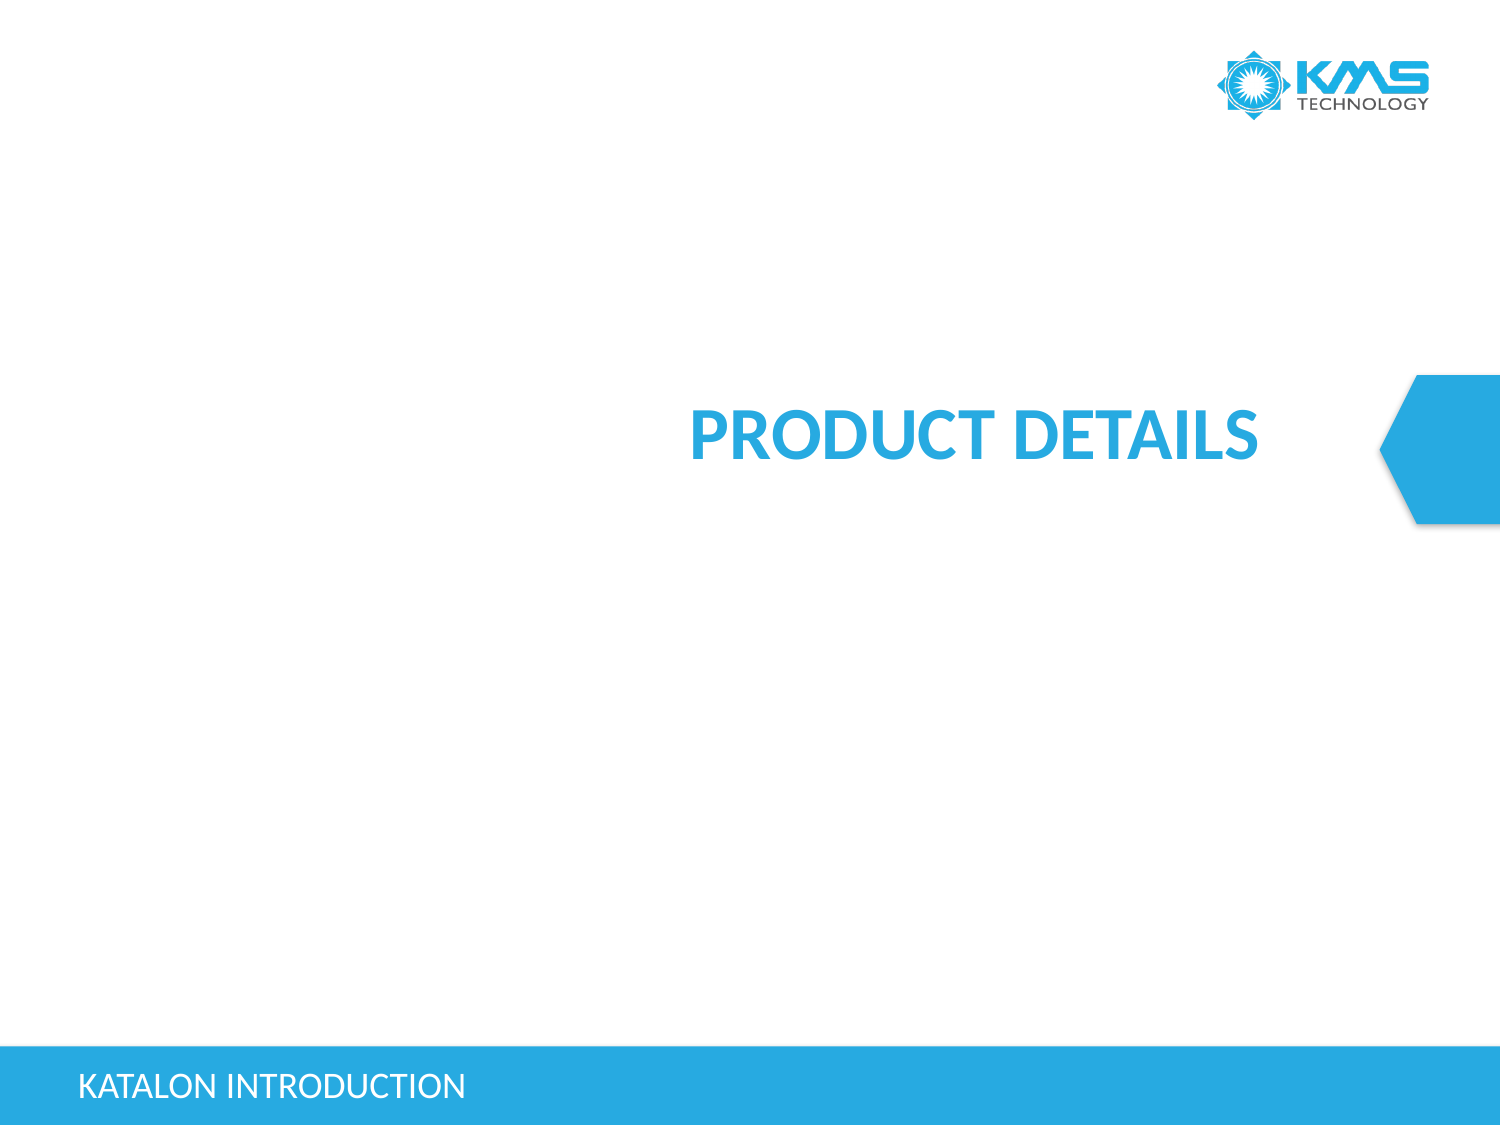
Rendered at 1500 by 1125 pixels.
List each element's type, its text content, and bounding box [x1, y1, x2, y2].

title PRODUCT DETAILS [360, 377, 1275, 466]
list Katalon introduction [63, 1053, 978, 1125]
picture [1208, 45, 1436, 126]
